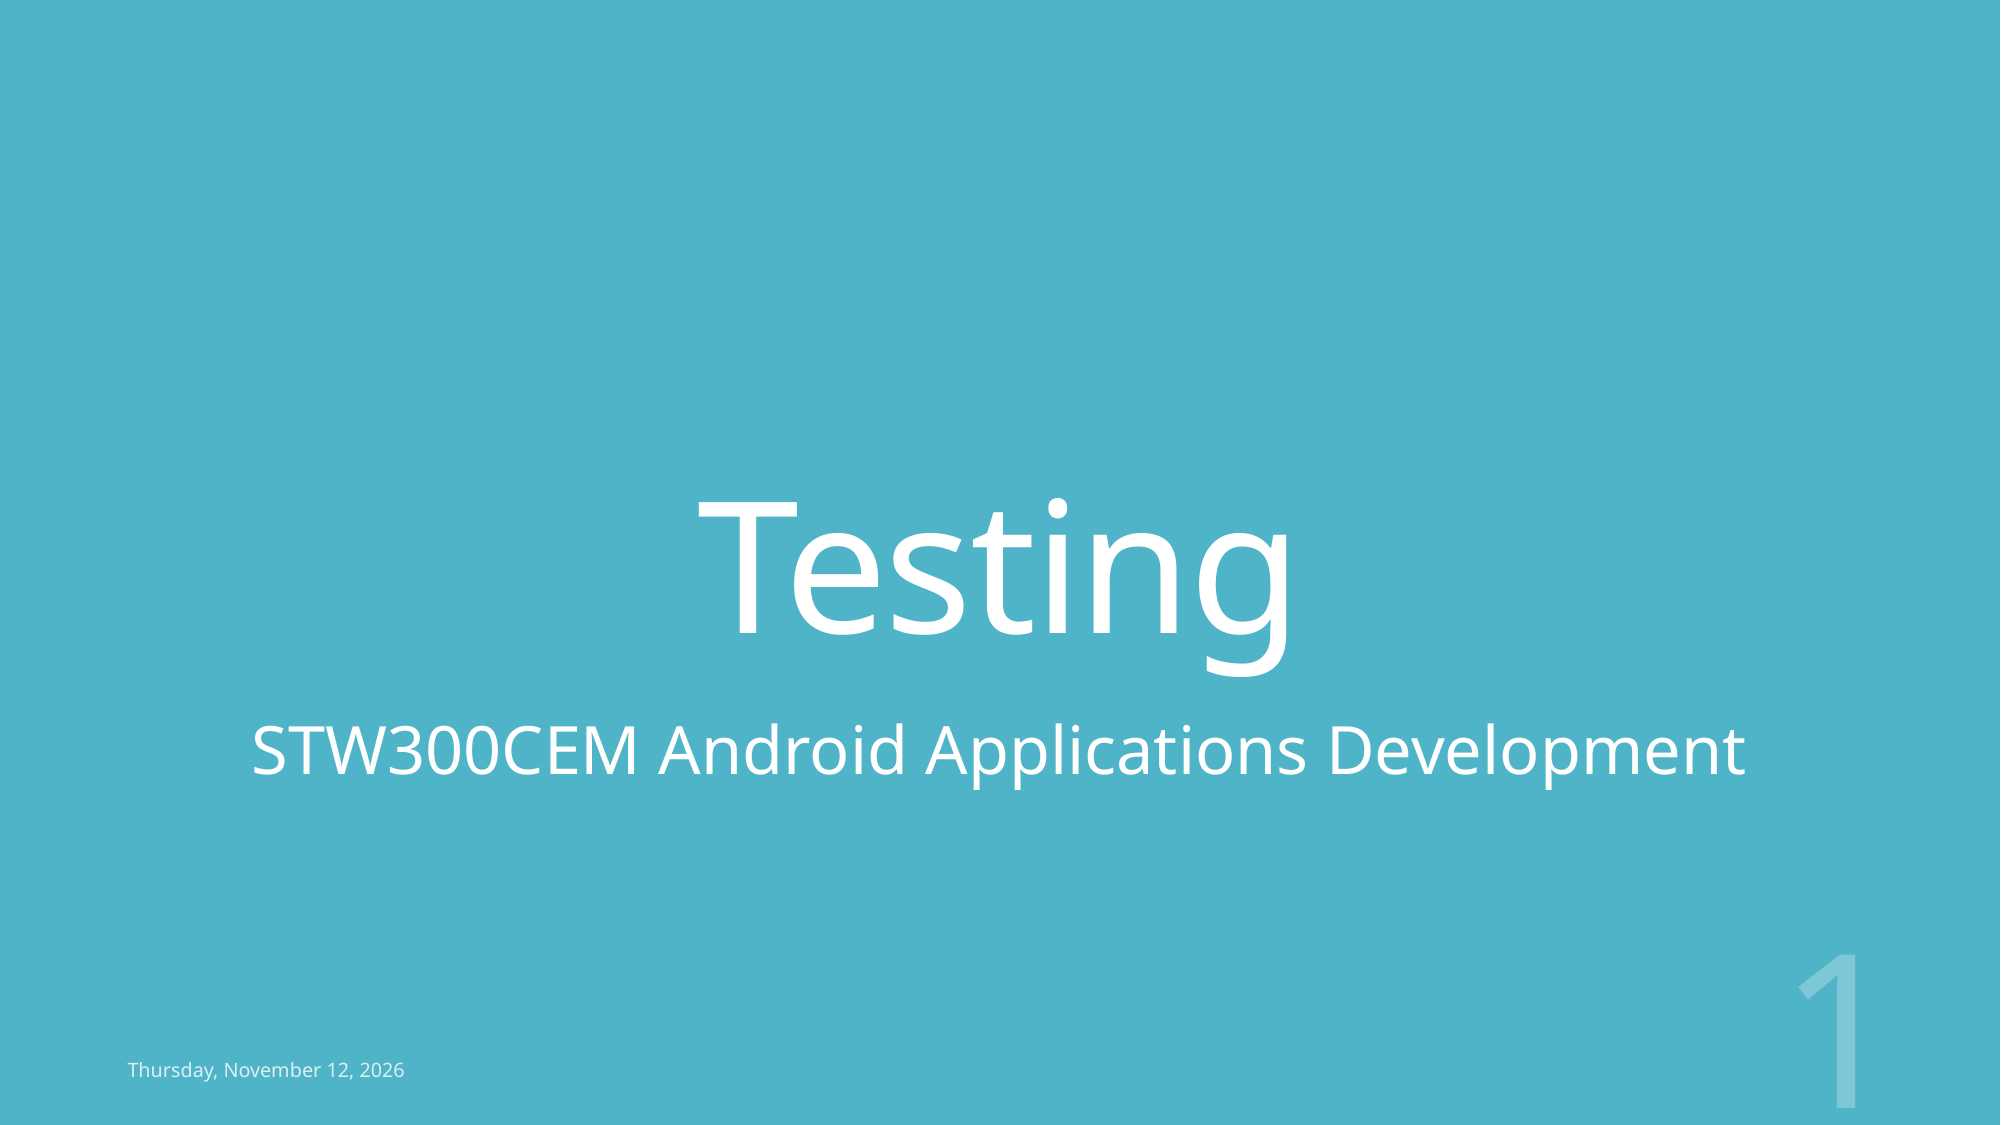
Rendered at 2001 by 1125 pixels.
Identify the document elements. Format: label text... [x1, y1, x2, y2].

slide_number 1 [1437, 963, 1918, 1125]
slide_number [112, 1051, 788, 1090]
subtitle STW300CEM Android Applications Development [0, 712, 2000, 823]
title Testing [0, 126, 2000, 677]
